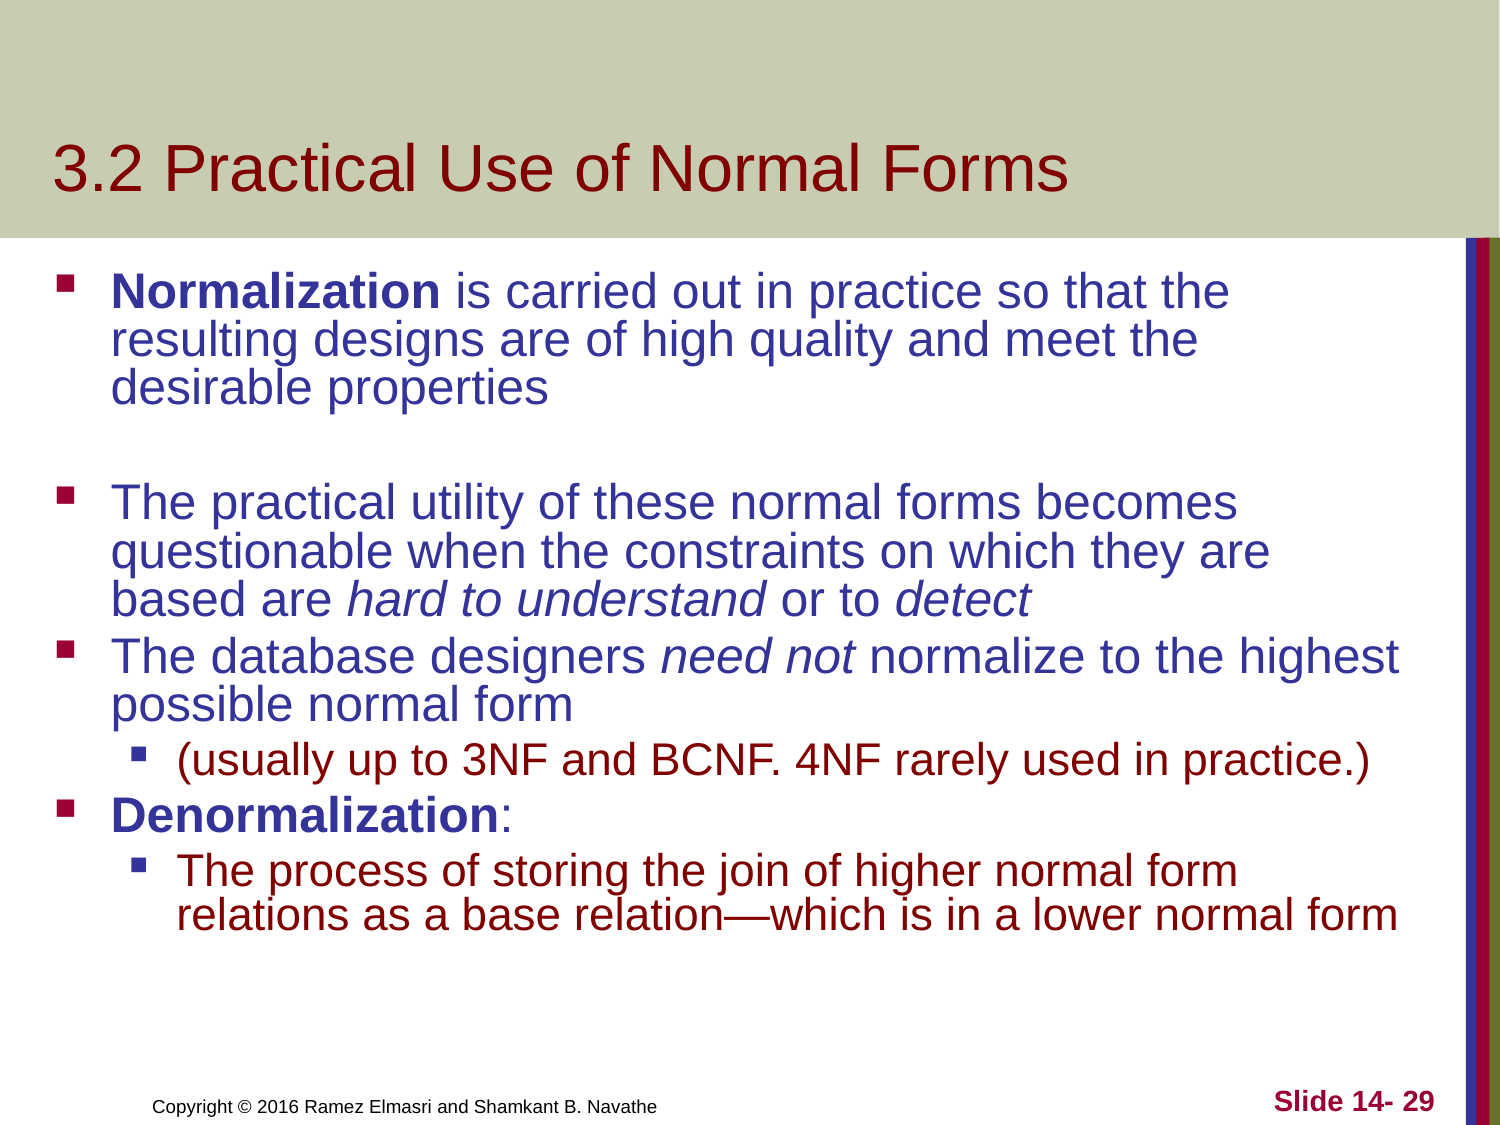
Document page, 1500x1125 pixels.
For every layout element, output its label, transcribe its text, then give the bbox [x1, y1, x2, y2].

title 3.2 Practical Use of Normal Forms [37, 49, 1317, 213]
slide_number Slide 14- 29 [1137, 1049, 1451, 1125]
list Normalization is carried out in practice so that the resulting designs are of high quality and meet the desirable properties The practical utility of these normal forms becomes questionable when the constraints on which they are based are hard to understand or to detect The database designers need not normalize to the highest possible normal form (usually up to 3NF and BCNF. 4NF rarely used in practice.) Denormalization: The process of storing the join of higher normal form relations as a base relation—which is in a lower normal form [39, 262, 1401, 1013]
